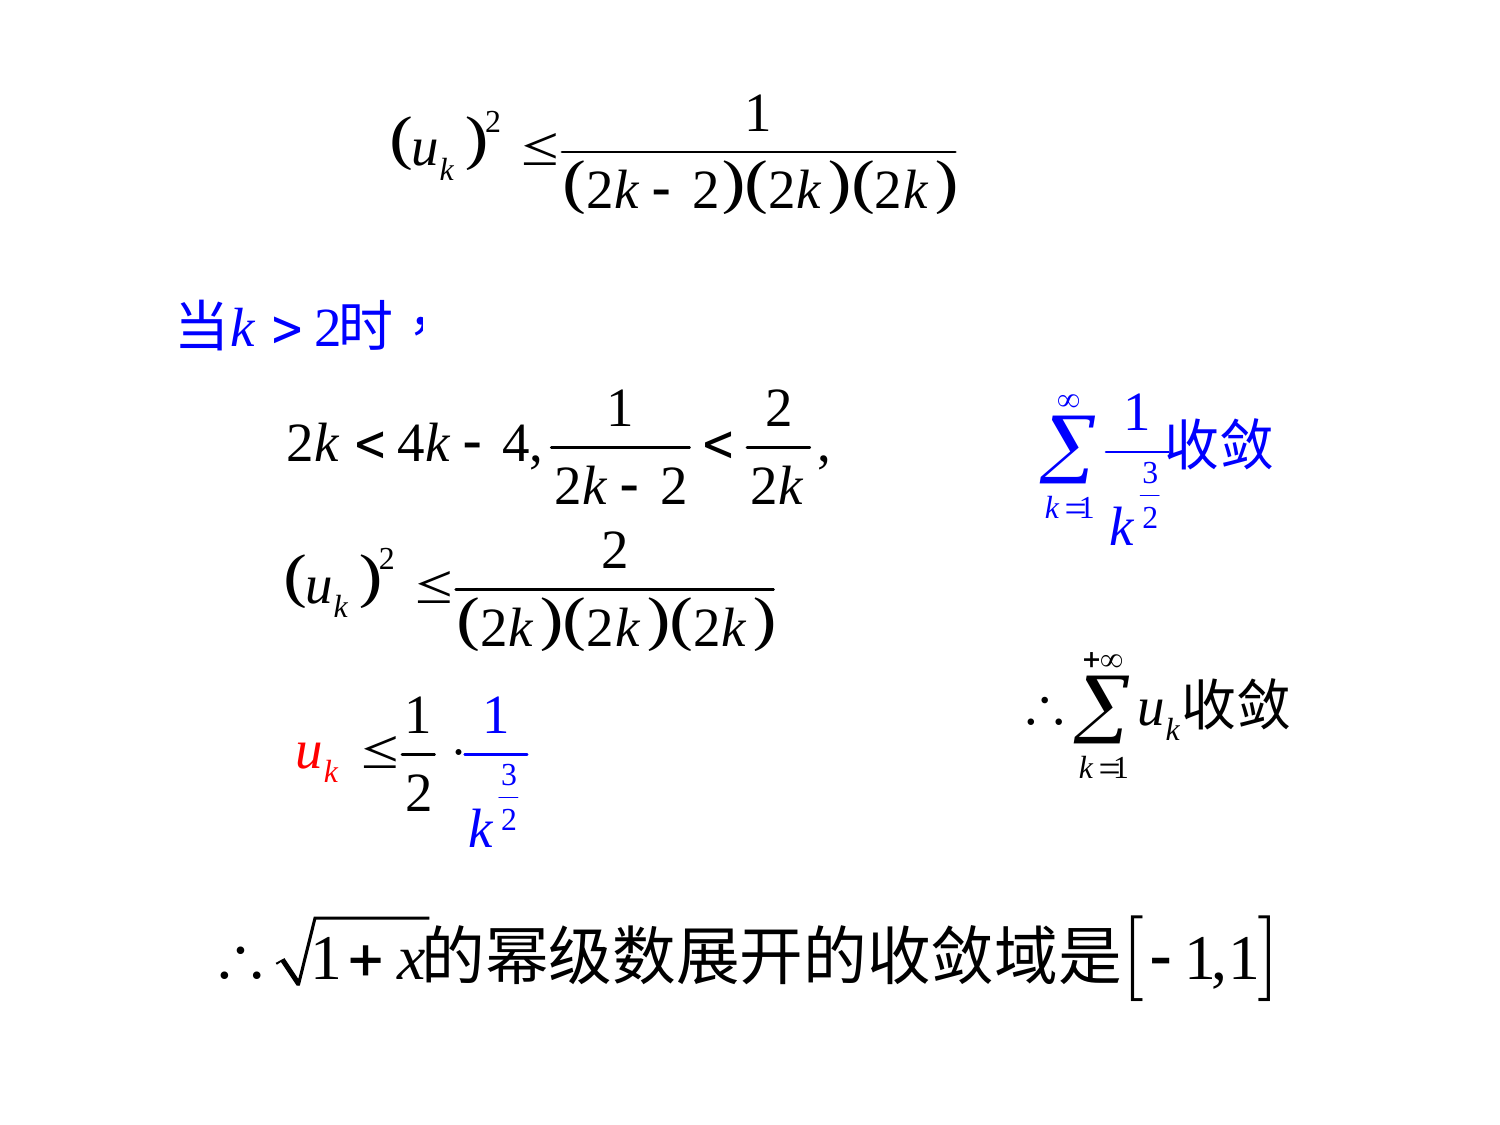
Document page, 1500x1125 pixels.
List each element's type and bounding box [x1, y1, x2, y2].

text_box [1030, 373, 1284, 559]
text_box [170, 290, 424, 365]
text_box [289, 680, 537, 861]
text_box [214, 904, 1287, 1017]
text_box [1021, 633, 1301, 791]
text_box [277, 524, 787, 677]
text_box [277, 373, 842, 517]
text_box [383, 77, 966, 240]
